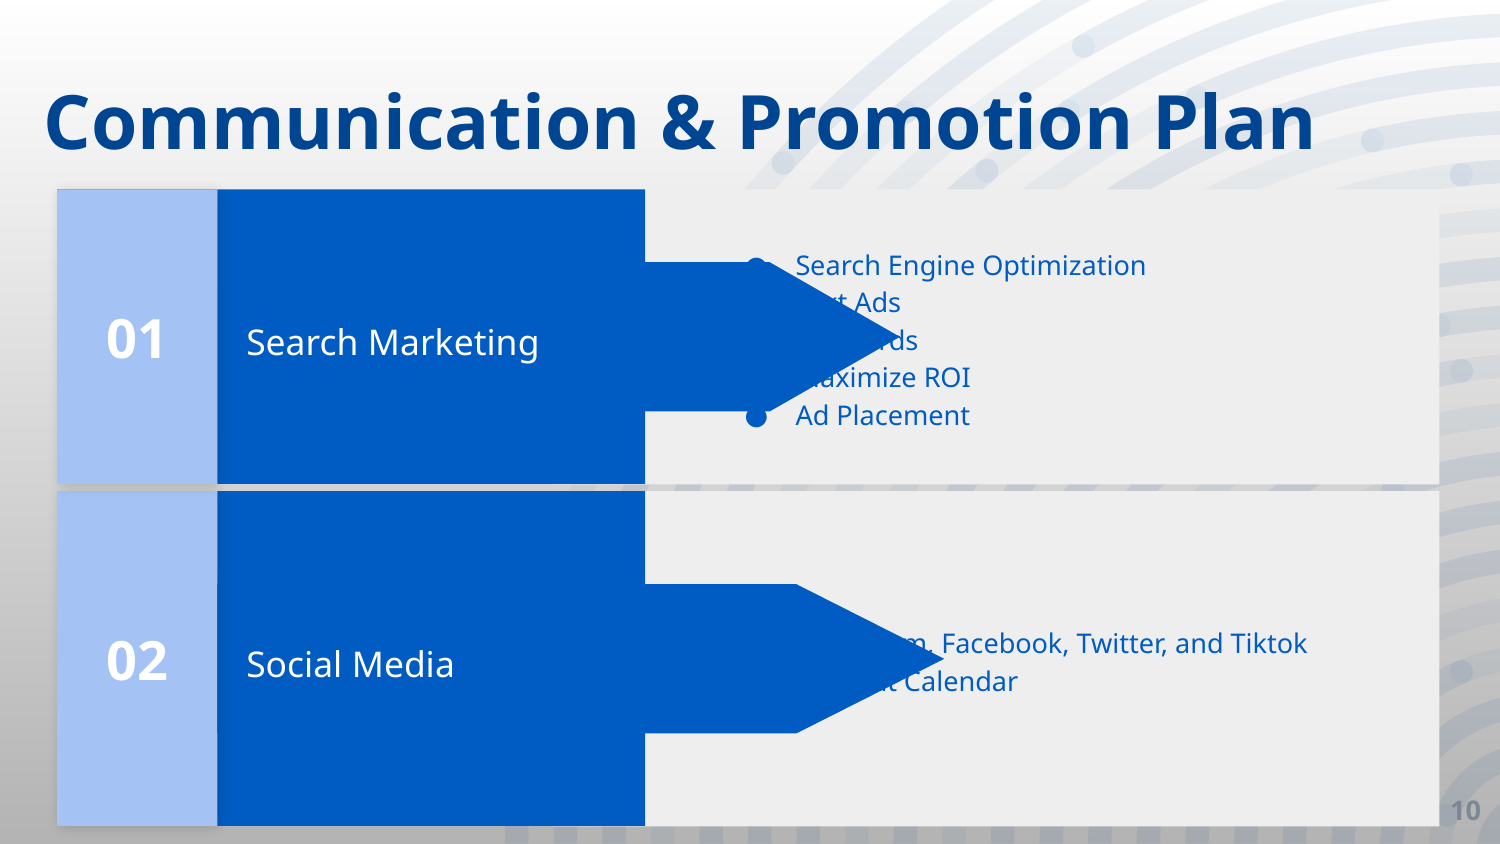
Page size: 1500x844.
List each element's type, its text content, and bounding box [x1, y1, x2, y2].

title Communication & Promotion Plan [43, 44, 1413, 166]
slide_number ‹#› [1391, 779, 1482, 844]
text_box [57, 492, 1440, 827]
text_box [57, 189, 1440, 485]
